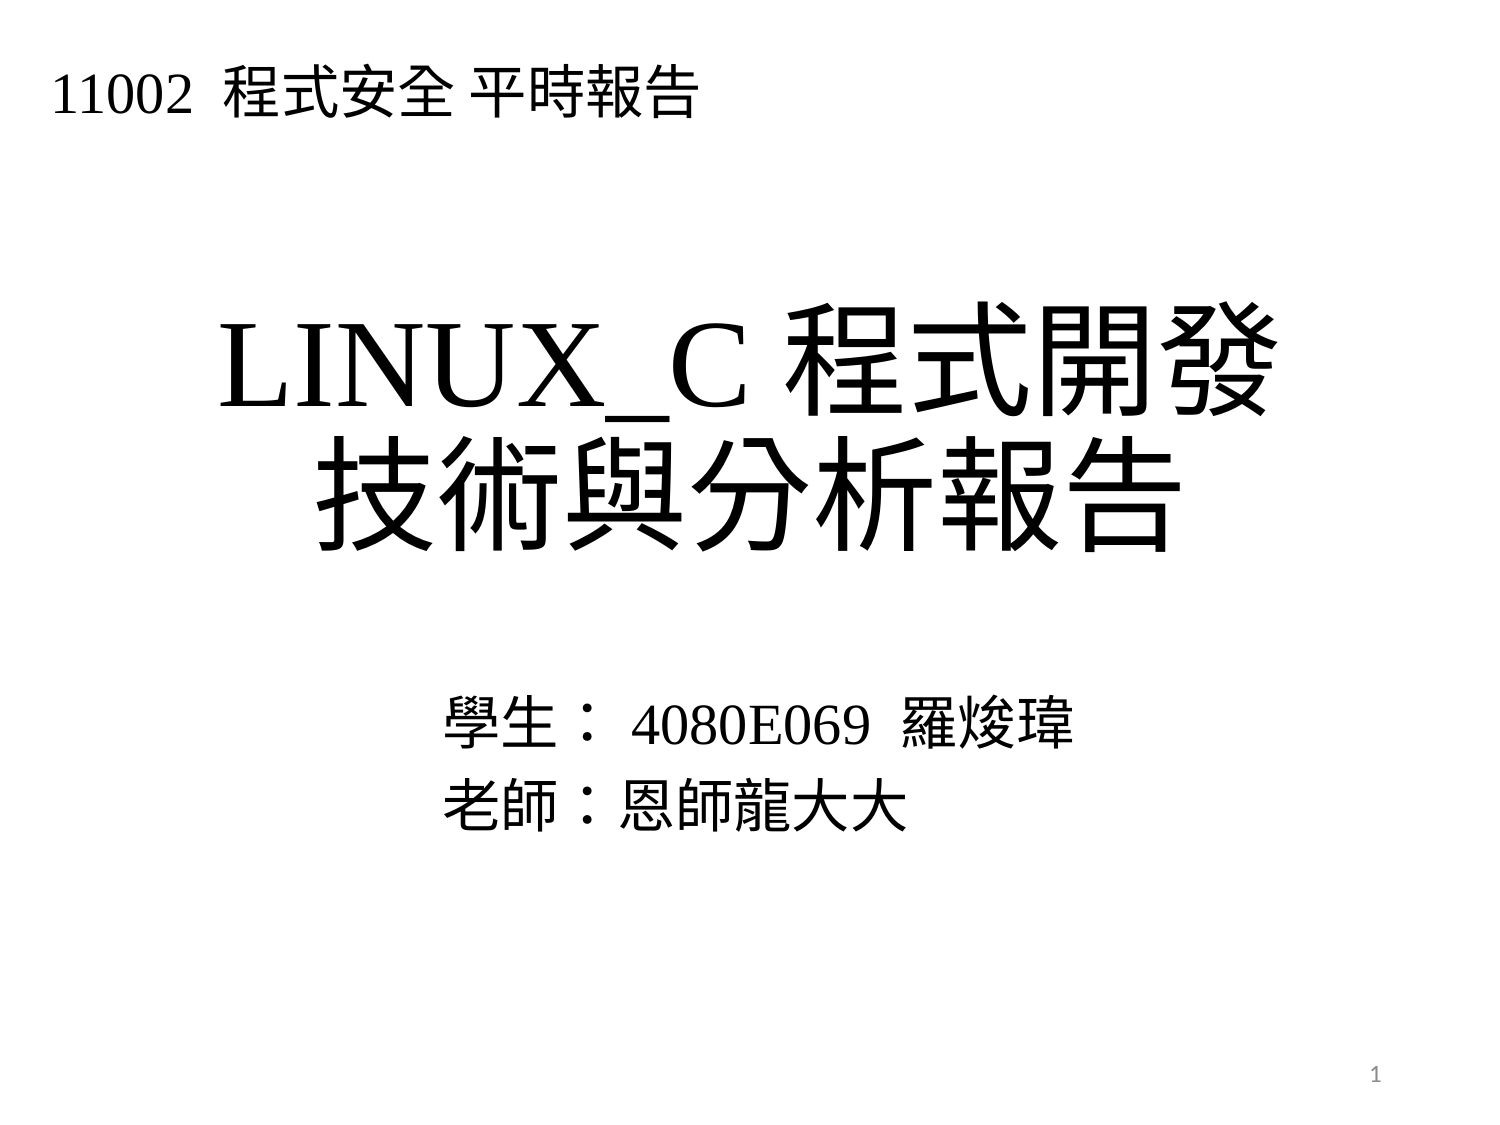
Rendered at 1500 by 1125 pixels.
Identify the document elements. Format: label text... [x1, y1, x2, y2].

text_box 11002 程式安全 平時報告 [35, 47, 717, 133]
text_box 學生：4080E069 羅焌瑋 老師：恩師龍大大 [427, 686, 1093, 958]
title LINUX_C程式開發 技術與分析報告 [112, 184, 1388, 576]
slide_number 1 [1059, 1042, 1397, 1103]
